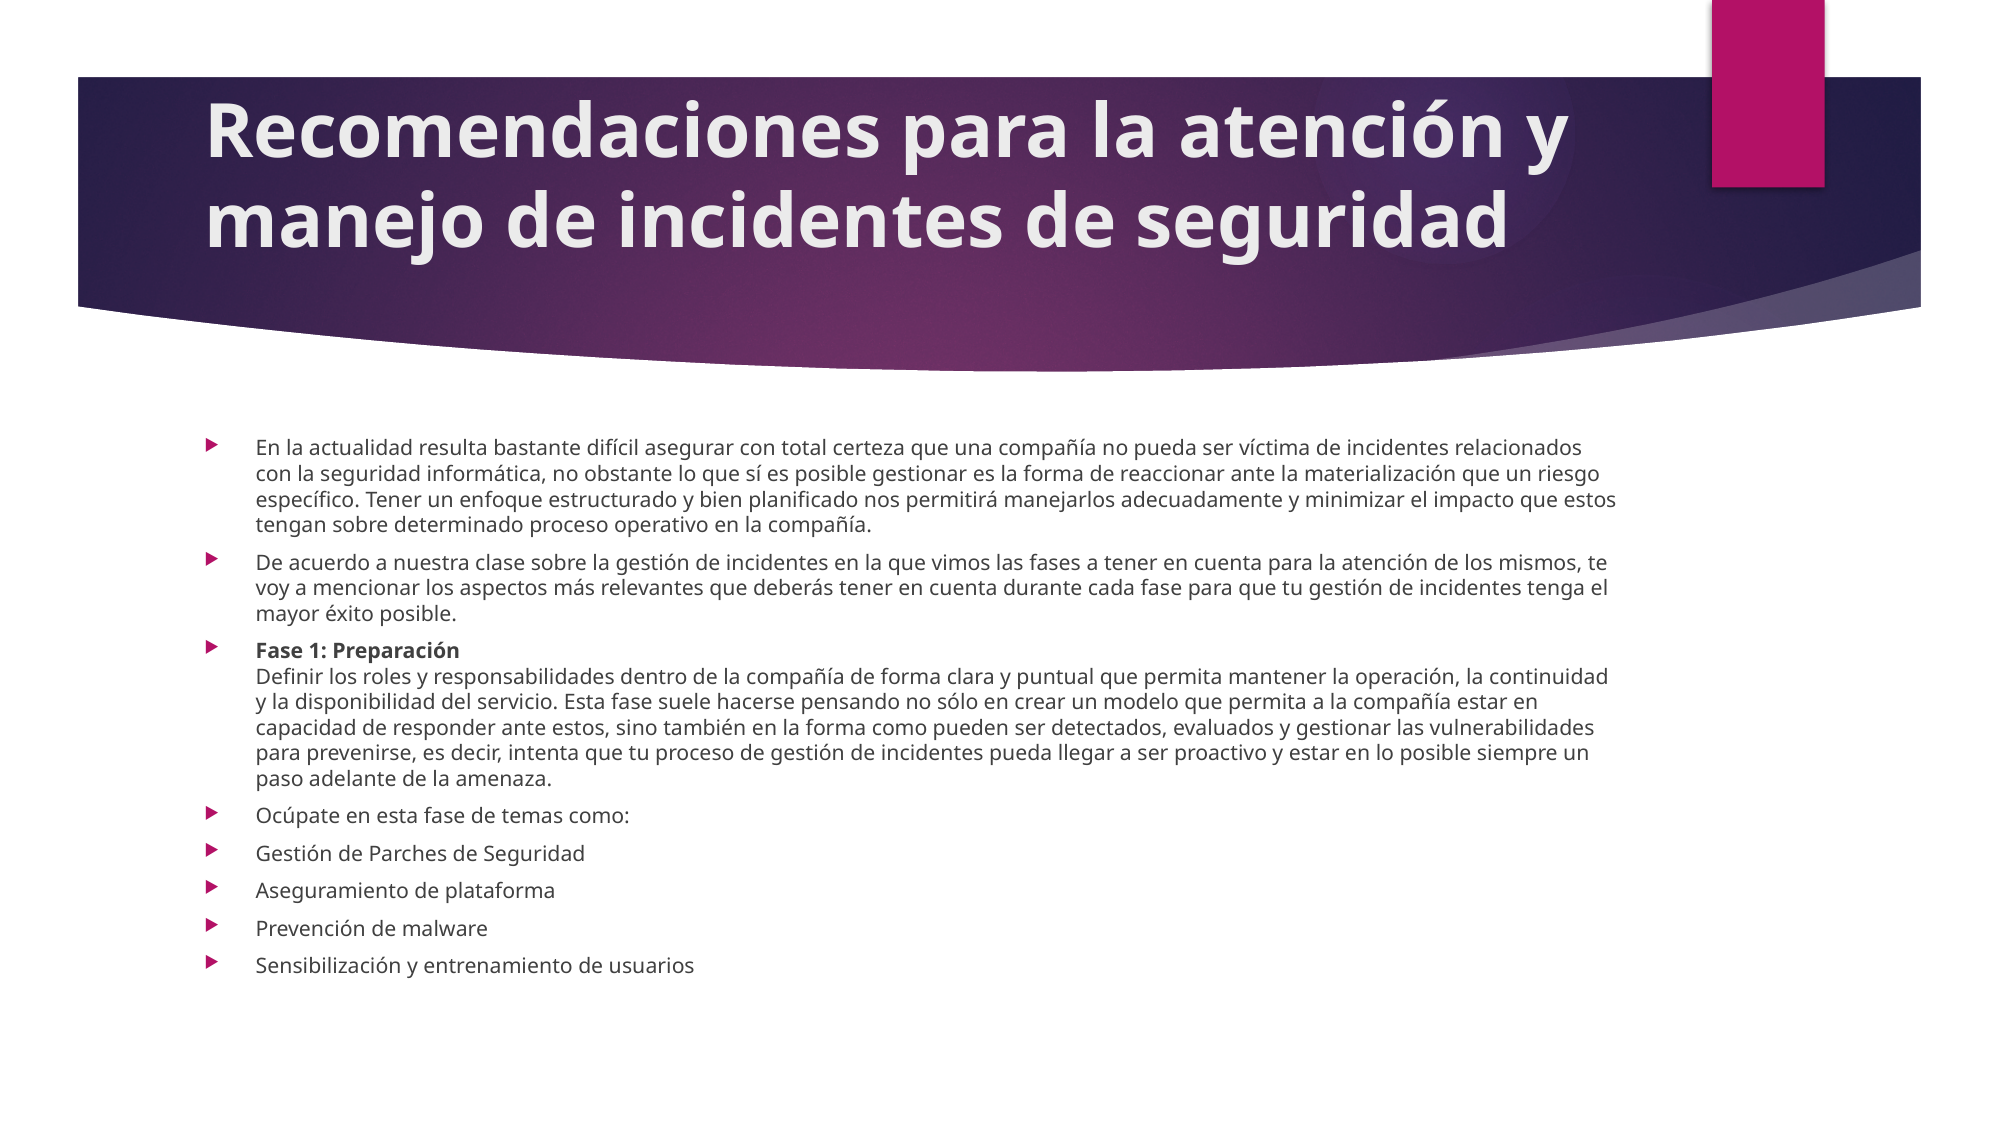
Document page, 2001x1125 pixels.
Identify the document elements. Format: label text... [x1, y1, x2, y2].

list En la actualidad resulta bastante difícil asegurar con total certeza que una compañía no pueda ser víctima de incidentes relacionados con la seguridad informática, no obstante lo que sí es posible gestionar es la forma de reaccionar ante la materialización que un riesgo específico. Tener un enfoque estructurado y bien planificado nos permitirá manejarlos adecuadamente y minimizar el impacto que estos tengan sobre determinado proceso operativo en la compañía. De acuerdo a nuestra clase sobre la gestión de incidentes en la que vimos las fases a tener en cuenta para la atención de los mismos, te voy a mencionar los aspectos más relevantes que deberás tener en cuenta durante cada fase para que tu gestión de incidentes tenga el mayor éxito posible. Fase 1: Preparación Definir los roles y responsabilidades dentro de la compañía de forma clara y puntual que permita mantener la operación, la continuidad y la disponibilidad del servicio. Esta fase suele hacerse pensando no sólo en crear un modelo que permita a la compañía estar en capacidad de responder ante estos, sino también en la forma como pueden ser detectados, evaluados y gestionar las vulnerabilidades para prevenirse, es decir, intenta que tu proceso de gestión de incidentes pueda llegar a ser proactivo y estar en lo posible siempre un paso adelante de la amenaza. Ocúpate en esta fase de temas como: Gestión de Parches de Seguridad Aseguramiento de plataforma Prevención de malware Sensibilización y entrenamiento de usuarios [189, 427, 1638, 988]
title Recomendaciones para la atención y manejo de incidentes de seguridad [189, 159, 1627, 276]
